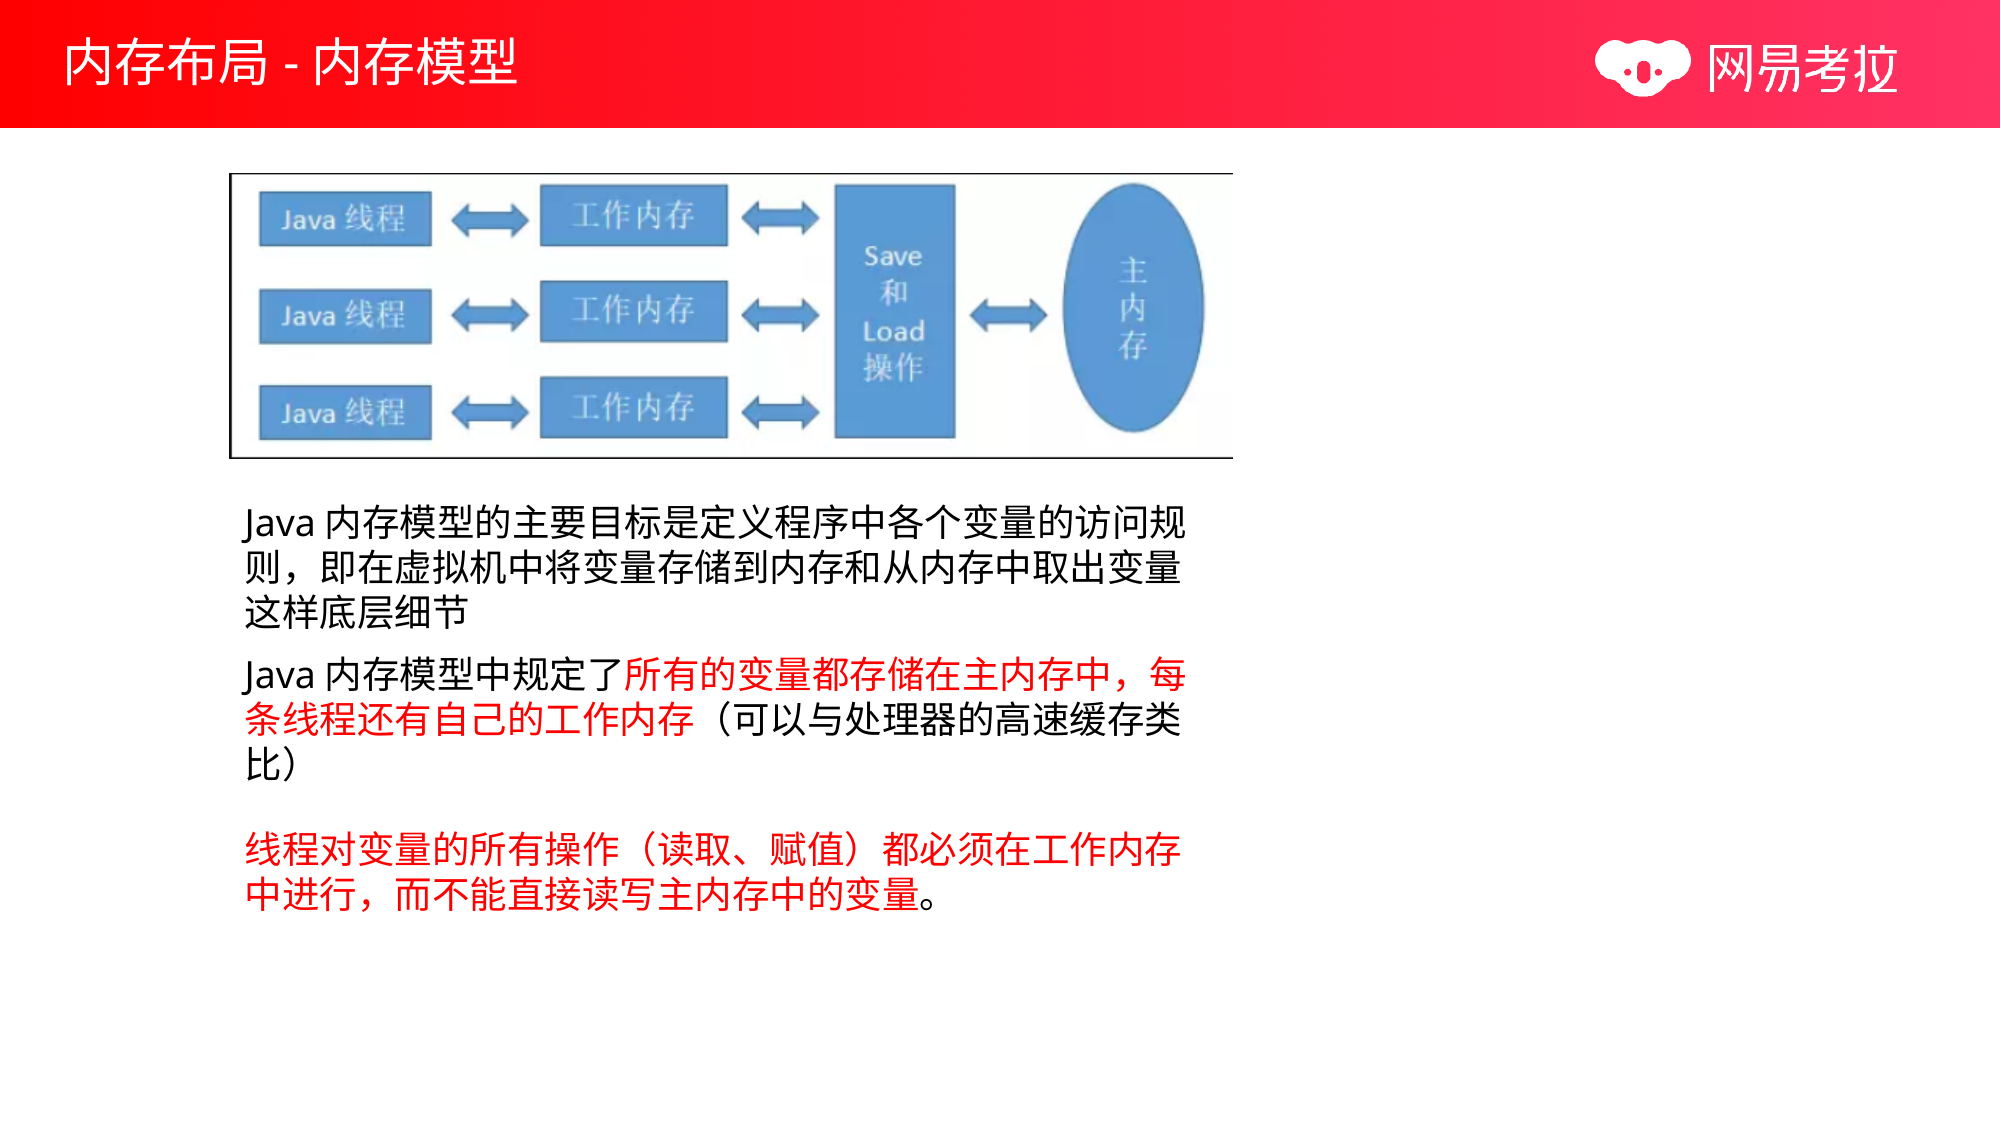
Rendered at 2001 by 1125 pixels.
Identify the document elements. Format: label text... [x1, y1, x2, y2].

text_box Java内存模型中规定了所有的变量都存储在主内存中，每条线程还有自己的工作内存（可以与处理器的高速缓存类比） [229, 643, 1230, 794]
text_box 线程对变量的所有操作（读取、赋值）都必须在工作内存中进行，而不能直接读写主内存中的变量。 [229, 818, 1230, 924]
picture [229, 172, 1234, 460]
text_box Java内存模型的主要目标是定义程序中各个变量的访问规则，即在虚拟机中将变量存储到内存和从内存中取出变量这样底层细节 [229, 491, 1230, 642]
picture [0, 0, 2000, 129]
